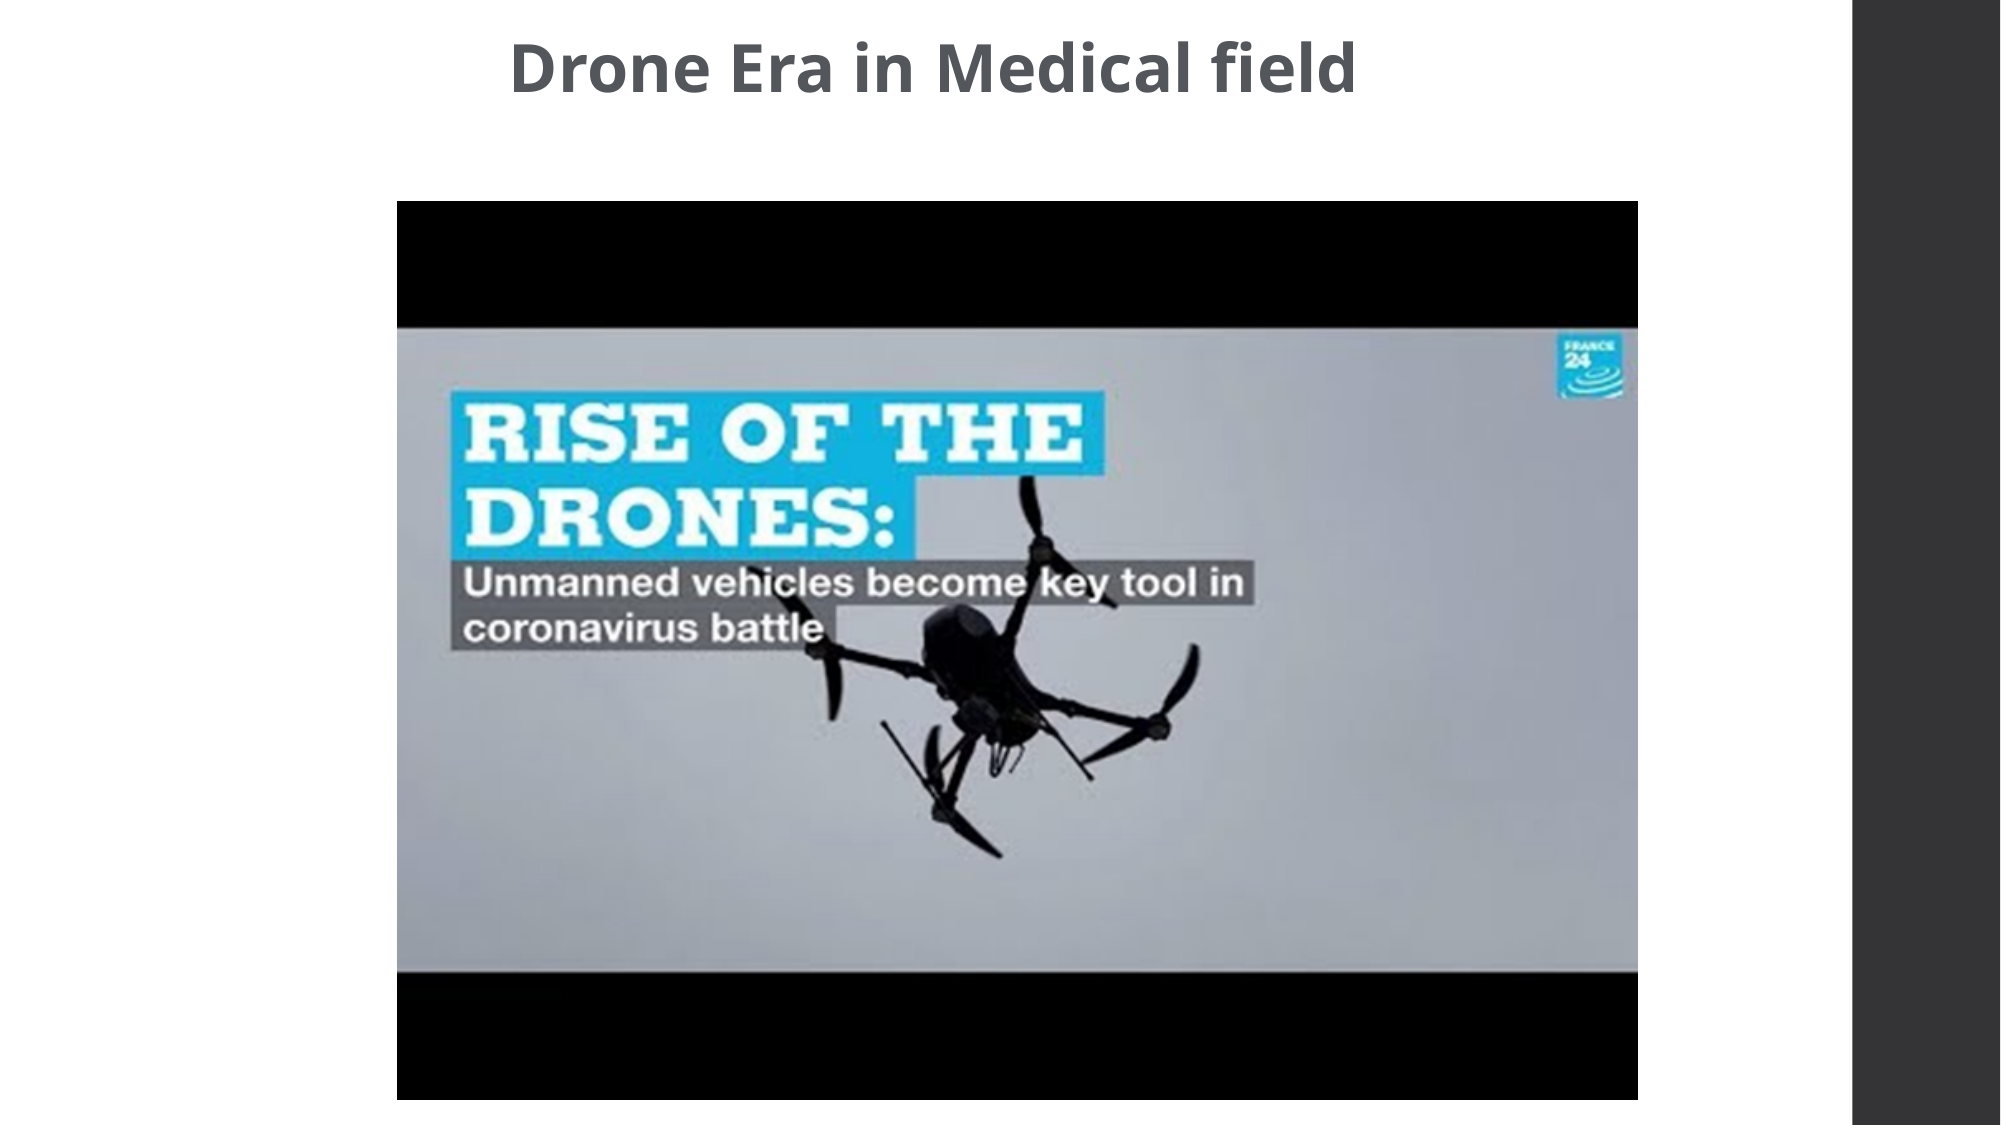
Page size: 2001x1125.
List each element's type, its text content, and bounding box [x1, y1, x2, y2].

text_box Drone Era in Medical field [490, 18, 1396, 114]
picture [396, 201, 1638, 1100]
